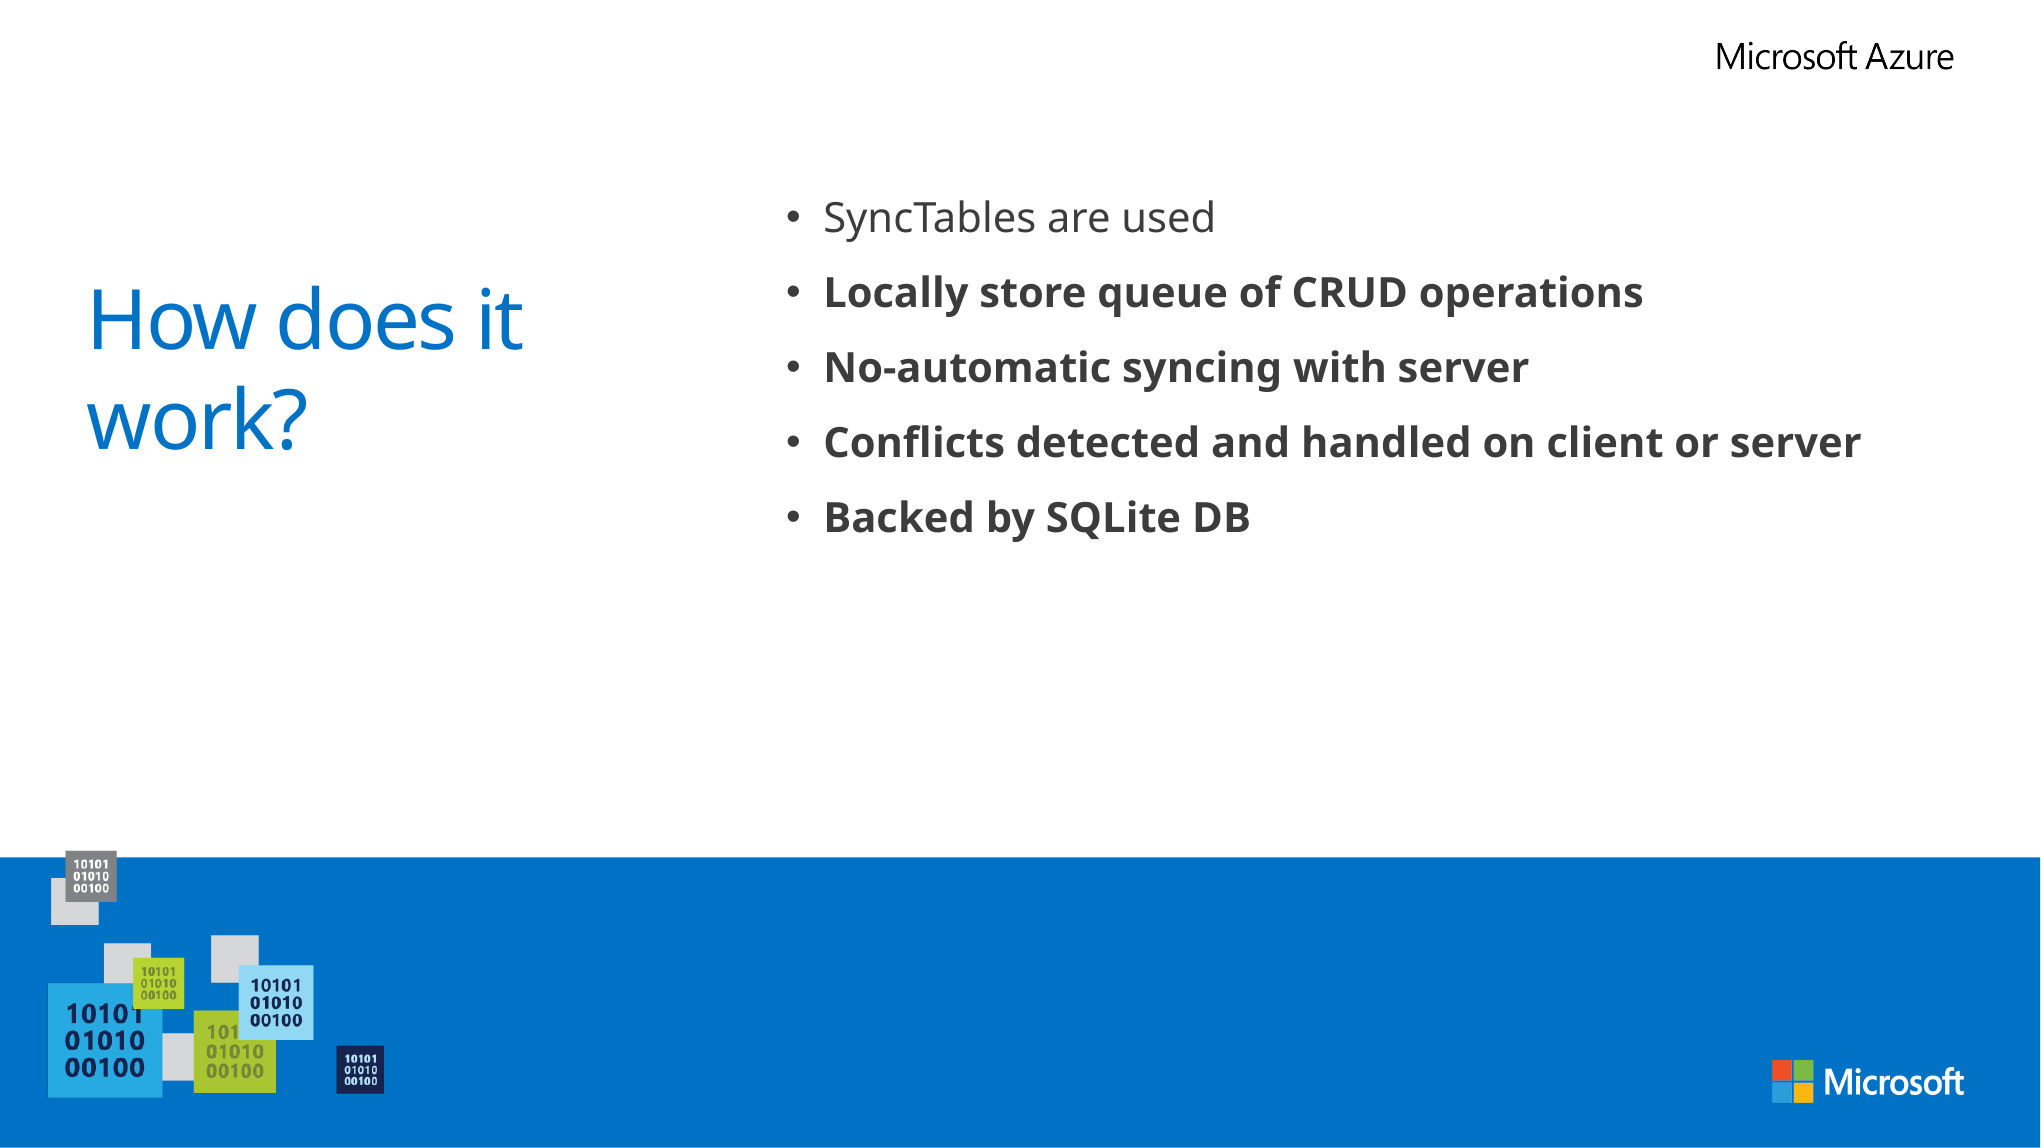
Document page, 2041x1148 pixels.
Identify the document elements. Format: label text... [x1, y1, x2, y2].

picture [1699, 24, 1973, 88]
title How does it work? [62, 46, 716, 686]
text_box [0, 857, 2041, 1148]
text_box SyncTables are used Locally store queue of CRUD operations No-automatic syncing with server Conflicts detected and handled on client or server Backed by SQLite DB [760, 46, 1974, 686]
picture [17, 808, 463, 1133]
picture [1771, 1060, 1964, 1103]
